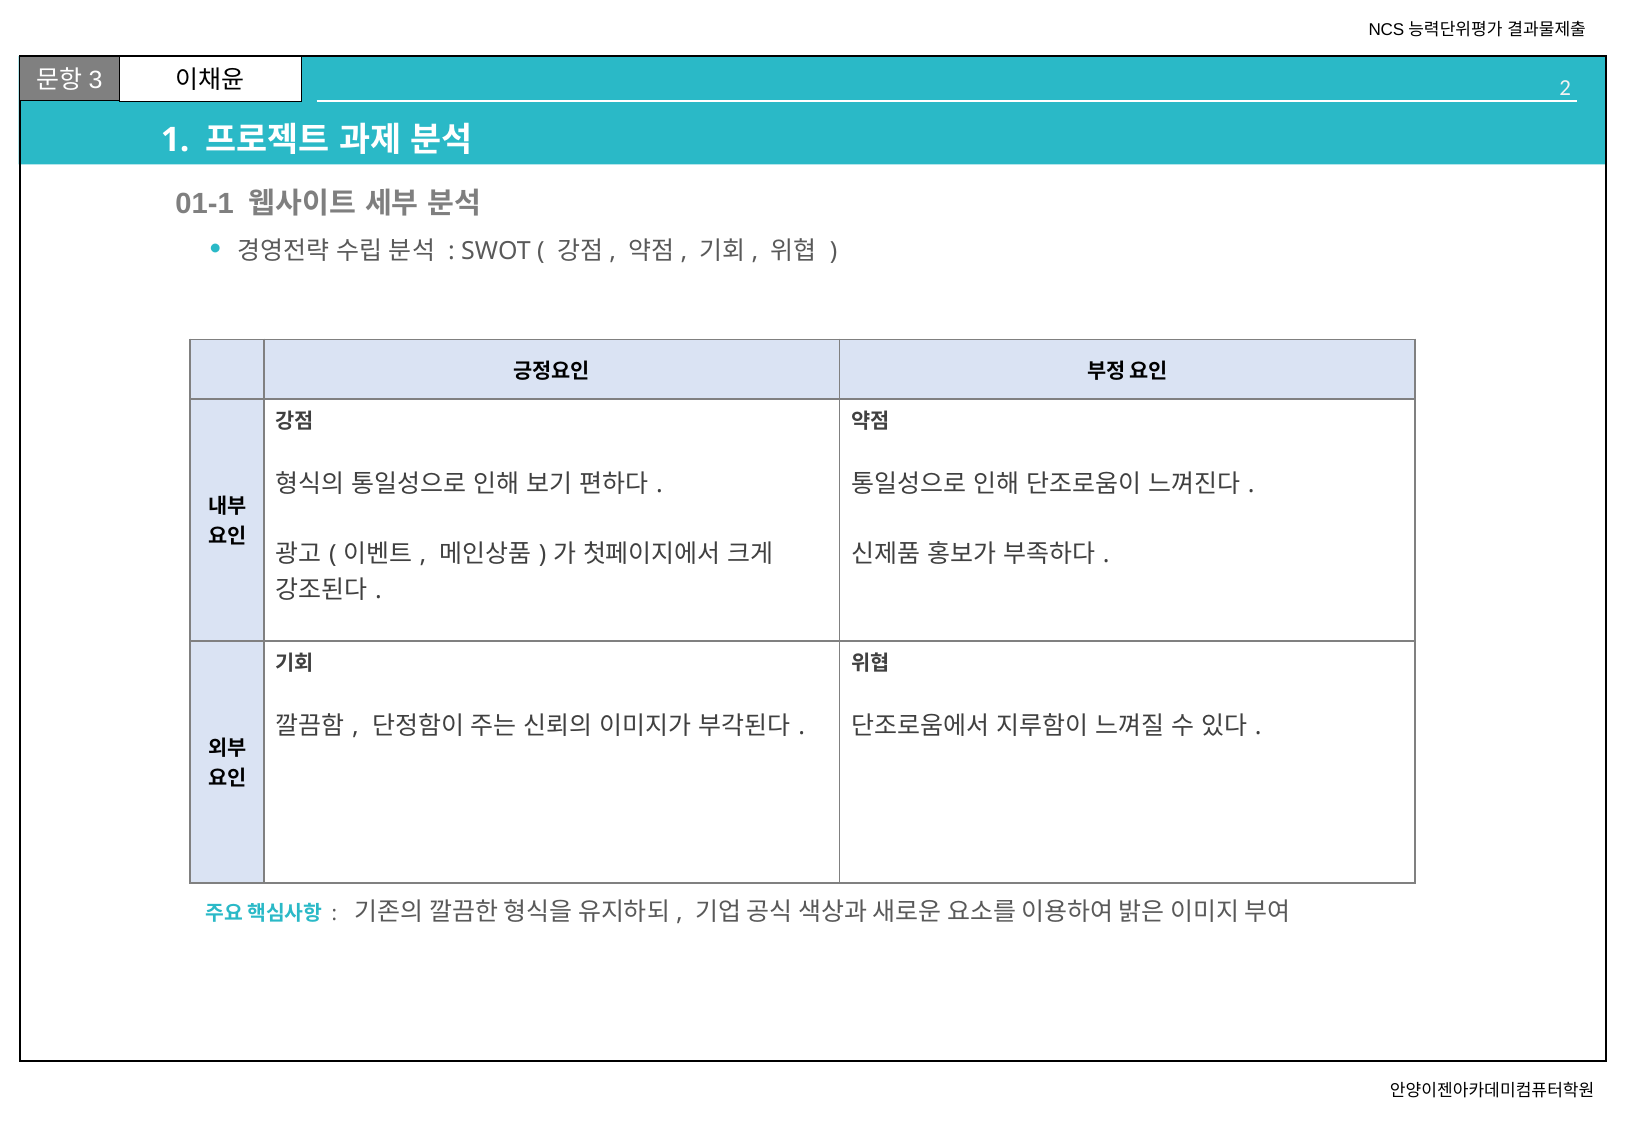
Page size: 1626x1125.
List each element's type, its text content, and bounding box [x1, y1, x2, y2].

subtitle 01-1 웹사이트 세부 분석 [160, 176, 1460, 228]
table_header 긍정요인 [265, 340, 839, 398]
title 1. 프로젝트 과제 분석 [146, 114, 1460, 166]
table_cell 기회 깔끔함, 단정함이 주는 신뢰의 이미지가 부각된다. [265, 642, 839, 882]
table_cell 강점 형식의 통일성으로 인해 보기 편하다. 광고(이벤트, 메인상품)가 첫페이지에서 크게 강조된다. [265, 400, 839, 640]
table_cell 약점 통일성으로 인해 단조로움이 느껴진다. 신제품 홍보가 부족하다. [840, 400, 1414, 640]
table_cell 외부요인 [191, 642, 263, 882]
text_box 주요 핵심사항 : 기존의 깔끔한 형식을 유지하되, 기업 공식 색상과 새로운 요소를 이용하여 밝은 이미지 부여 [190, 887, 1416, 933]
table_header [191, 340, 263, 398]
list 경영전략 수립 분석 : SWOT ( 강점, 약점, 기회, 위협 ) [194, 227, 1460, 279]
table_cell 내부요인 [191, 400, 263, 640]
table_header 부정 요인 [840, 340, 1414, 398]
table_cell 위협 단조로움에서 지루함이 느껴질 수 있다. [840, 642, 1414, 882]
